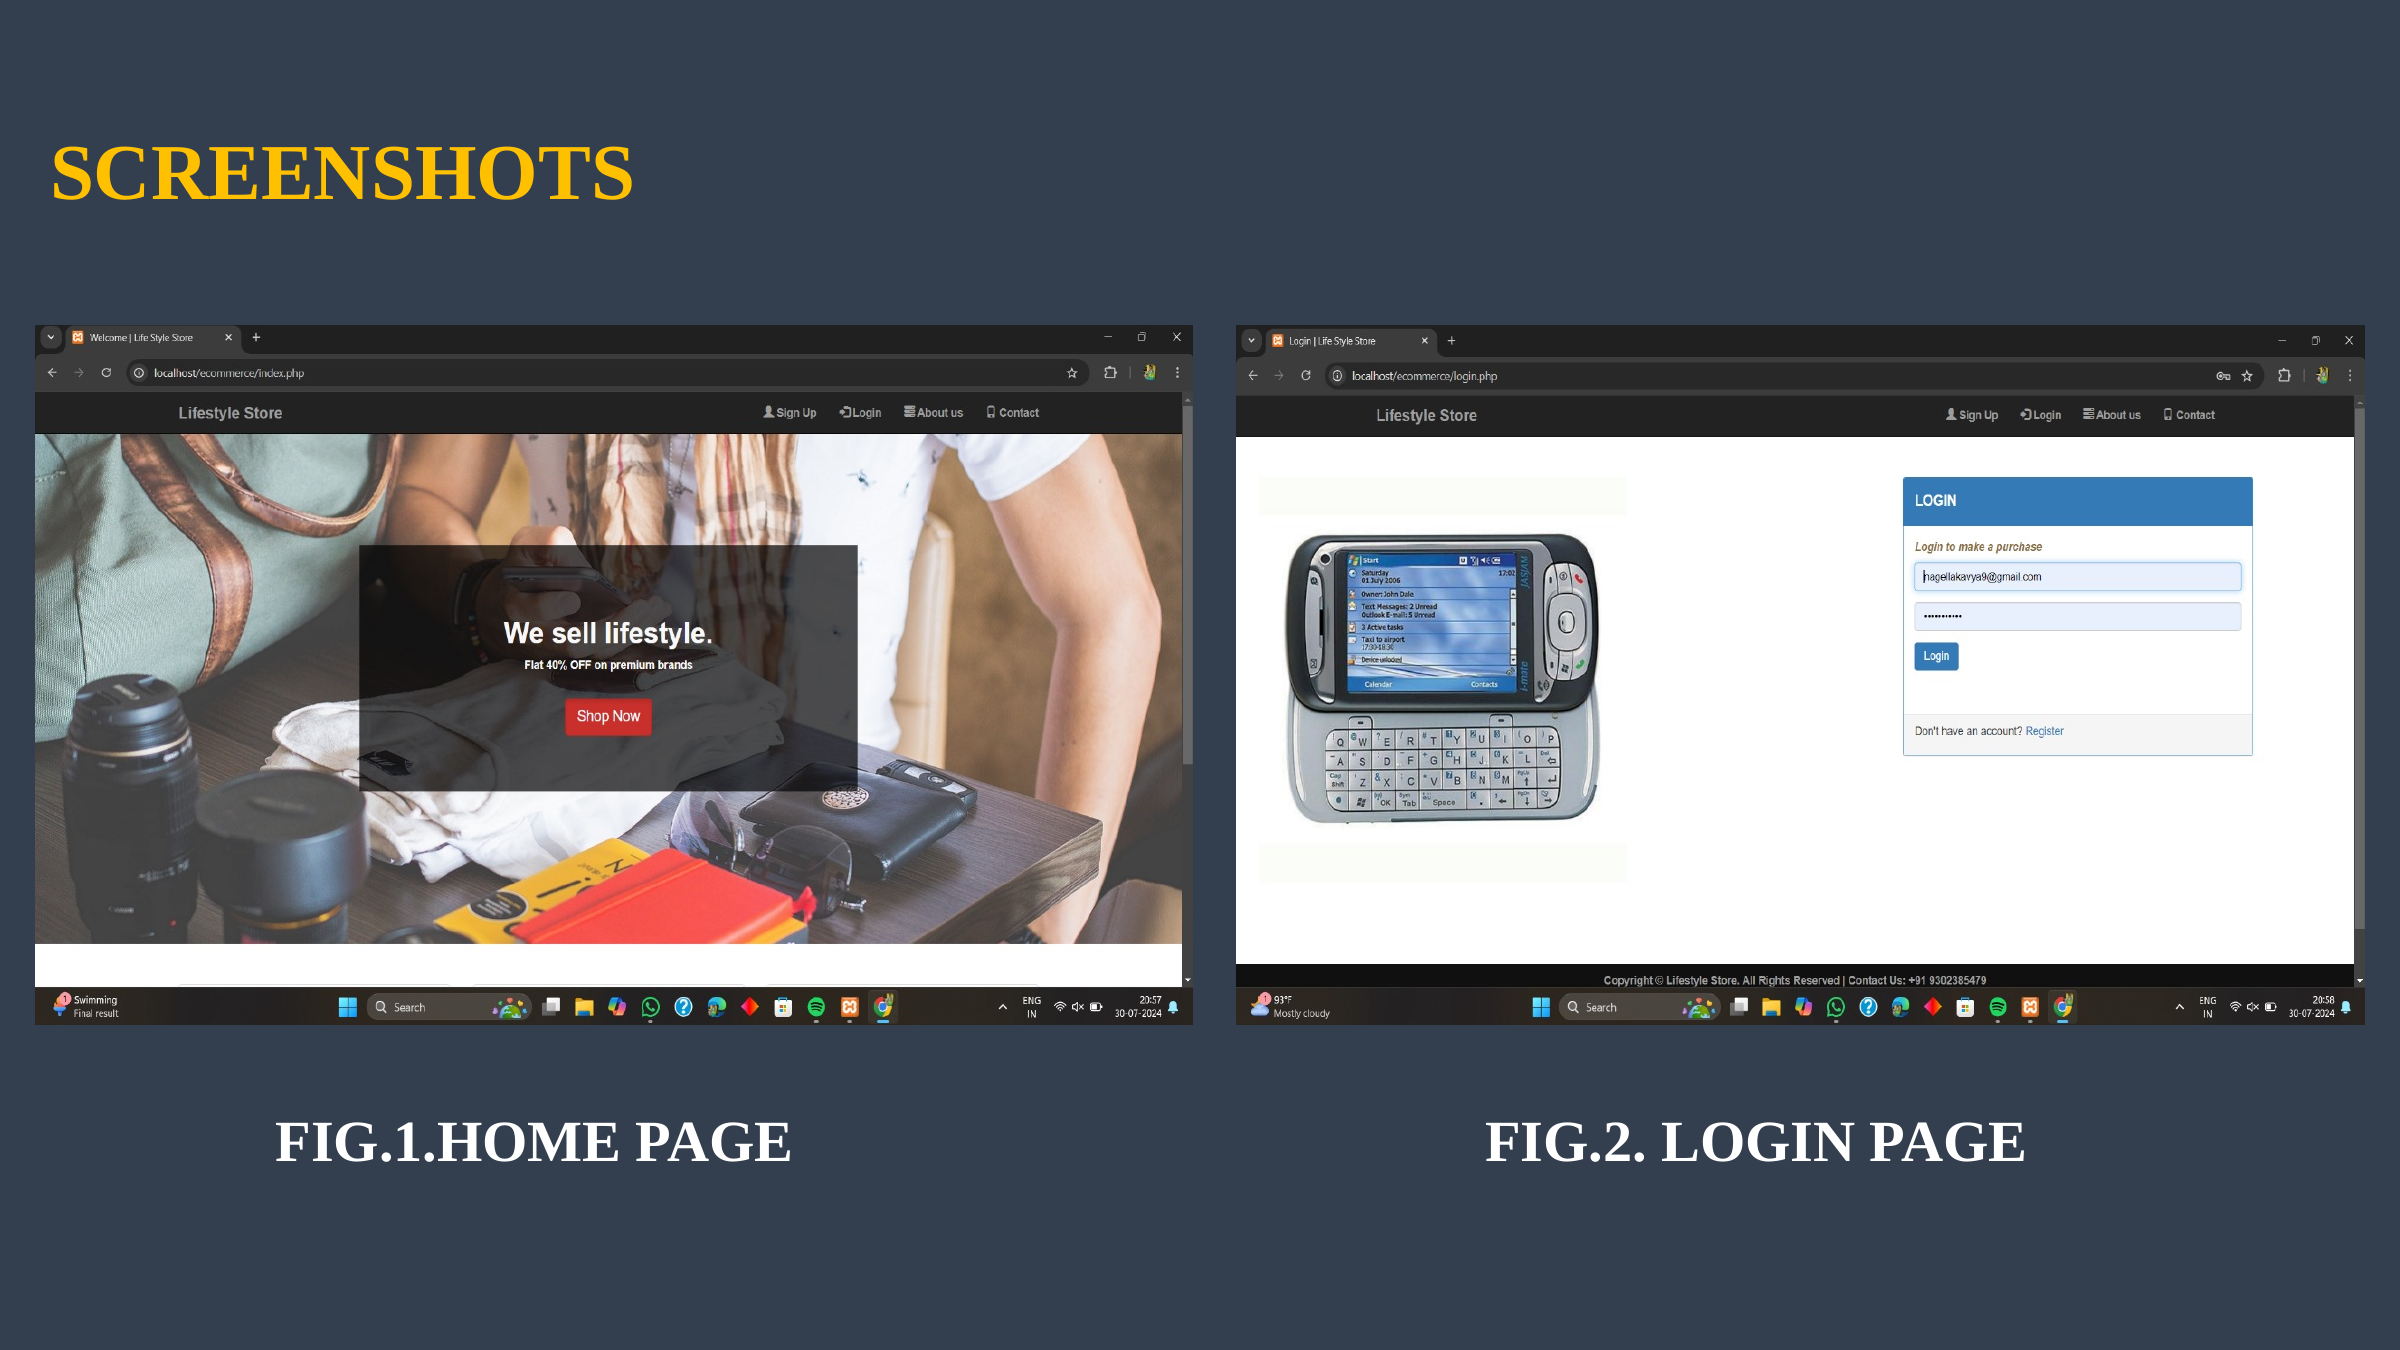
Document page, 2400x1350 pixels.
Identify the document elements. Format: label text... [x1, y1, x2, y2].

picture [35, 325, 1193, 1025]
text_box FIG.1.HOME PAGE [72, 1095, 1216, 1181]
text_box SCREENSHOTS [35, 112, 2242, 223]
text_box FIG.2. LOGIN PAGE [1252, 1095, 2183, 1181]
picture [1236, 325, 2365, 1025]
